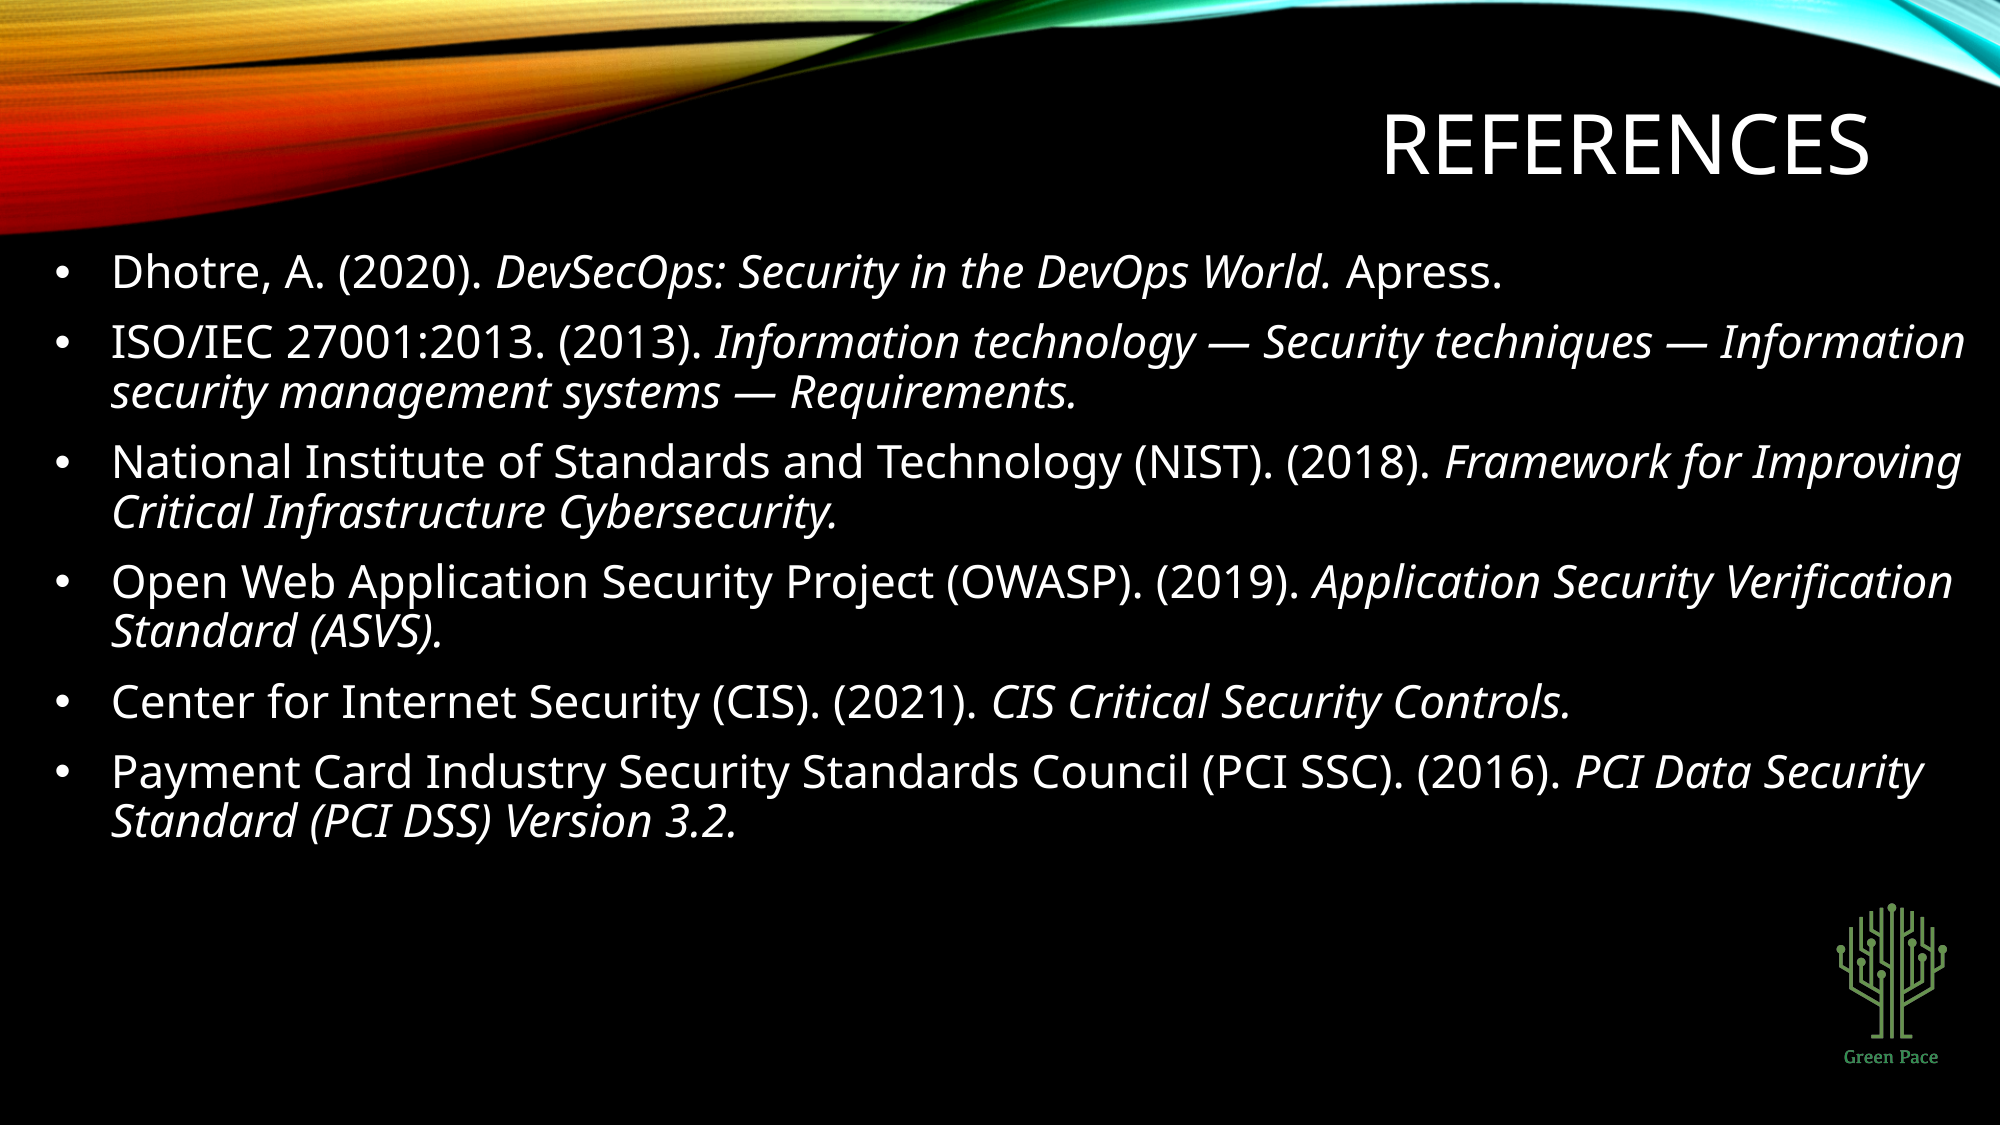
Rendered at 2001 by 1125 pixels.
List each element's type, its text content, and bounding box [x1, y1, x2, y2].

title REFERENCES [1287, 70, 1888, 225]
list Dhotre, A. (2020). DevSecOps: Security in the DevOps World. Apress. ISO/IEC 27001:2013. (2013). Information technology — Security techniques — Information security management systems — Requirements. National Institute of Standards and Technology (NIST). (2018). Framework for Improving Critical Infrastructure Cybersecurity. Open Web Application Security Project (OWASP). (2019). Application Security Verification Standard (ASVS). Center for Internet Security (CIS). (2021). CIS Critical Security Controls. Payment Card Industry Security Standards Council (PCI SSC). (2016). PCI Data Security Standard (PCI DSS) Version 3.2. [20, 241, 2000, 949]
picture [1817, 892, 1964, 1082]
picture [0, 0, 2000, 237]
